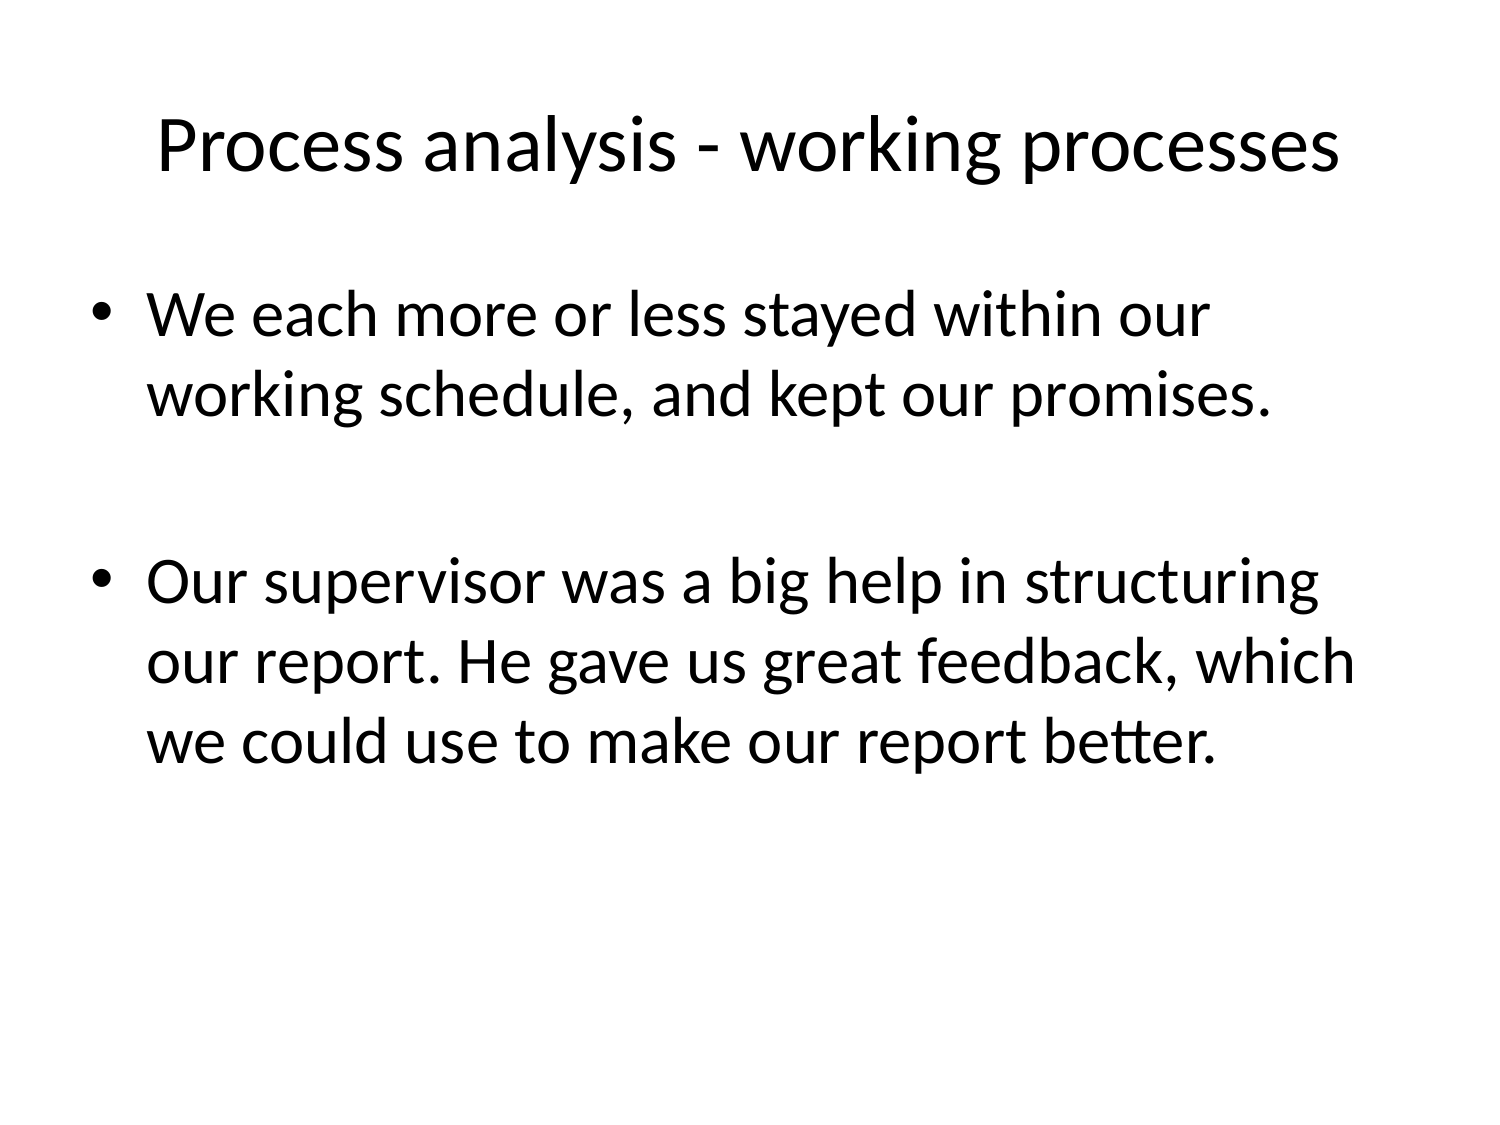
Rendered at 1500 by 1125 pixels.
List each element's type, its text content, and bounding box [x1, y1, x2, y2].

title Process analysis - working processes [75, 45, 1425, 233]
list We each more or less stayed within our working schedule, and kept our promises. Our supervisor was a big help in structuring our report. He gave us great feedback, which we could use to make our report better. [75, 262, 1425, 1005]
